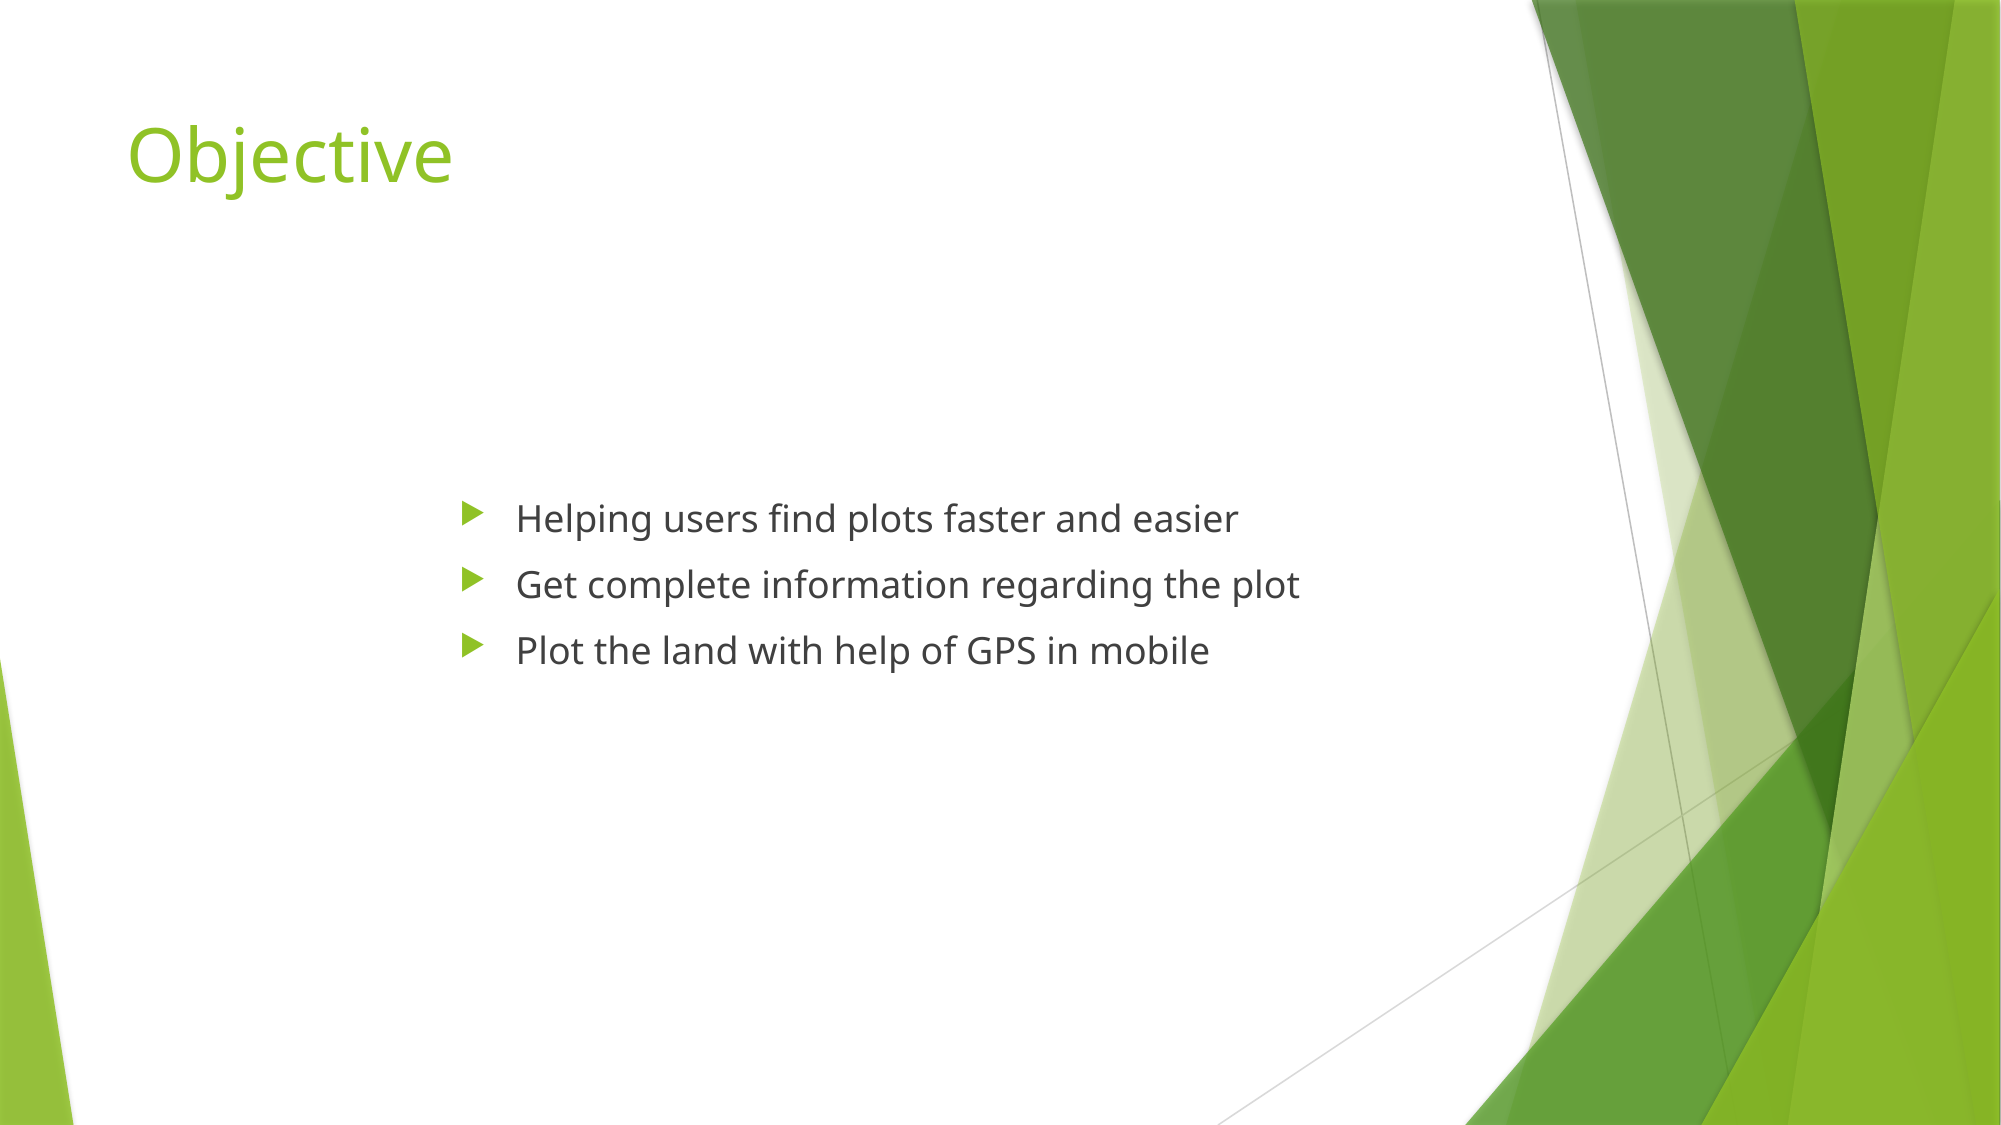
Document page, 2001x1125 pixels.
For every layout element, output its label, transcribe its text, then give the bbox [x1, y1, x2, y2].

title Objective [111, 99, 1522, 317]
list Helping users find plots faster and easier Get complete information regarding the plot Plot the land with help of GPS in mobile [444, 487, 1359, 803]
